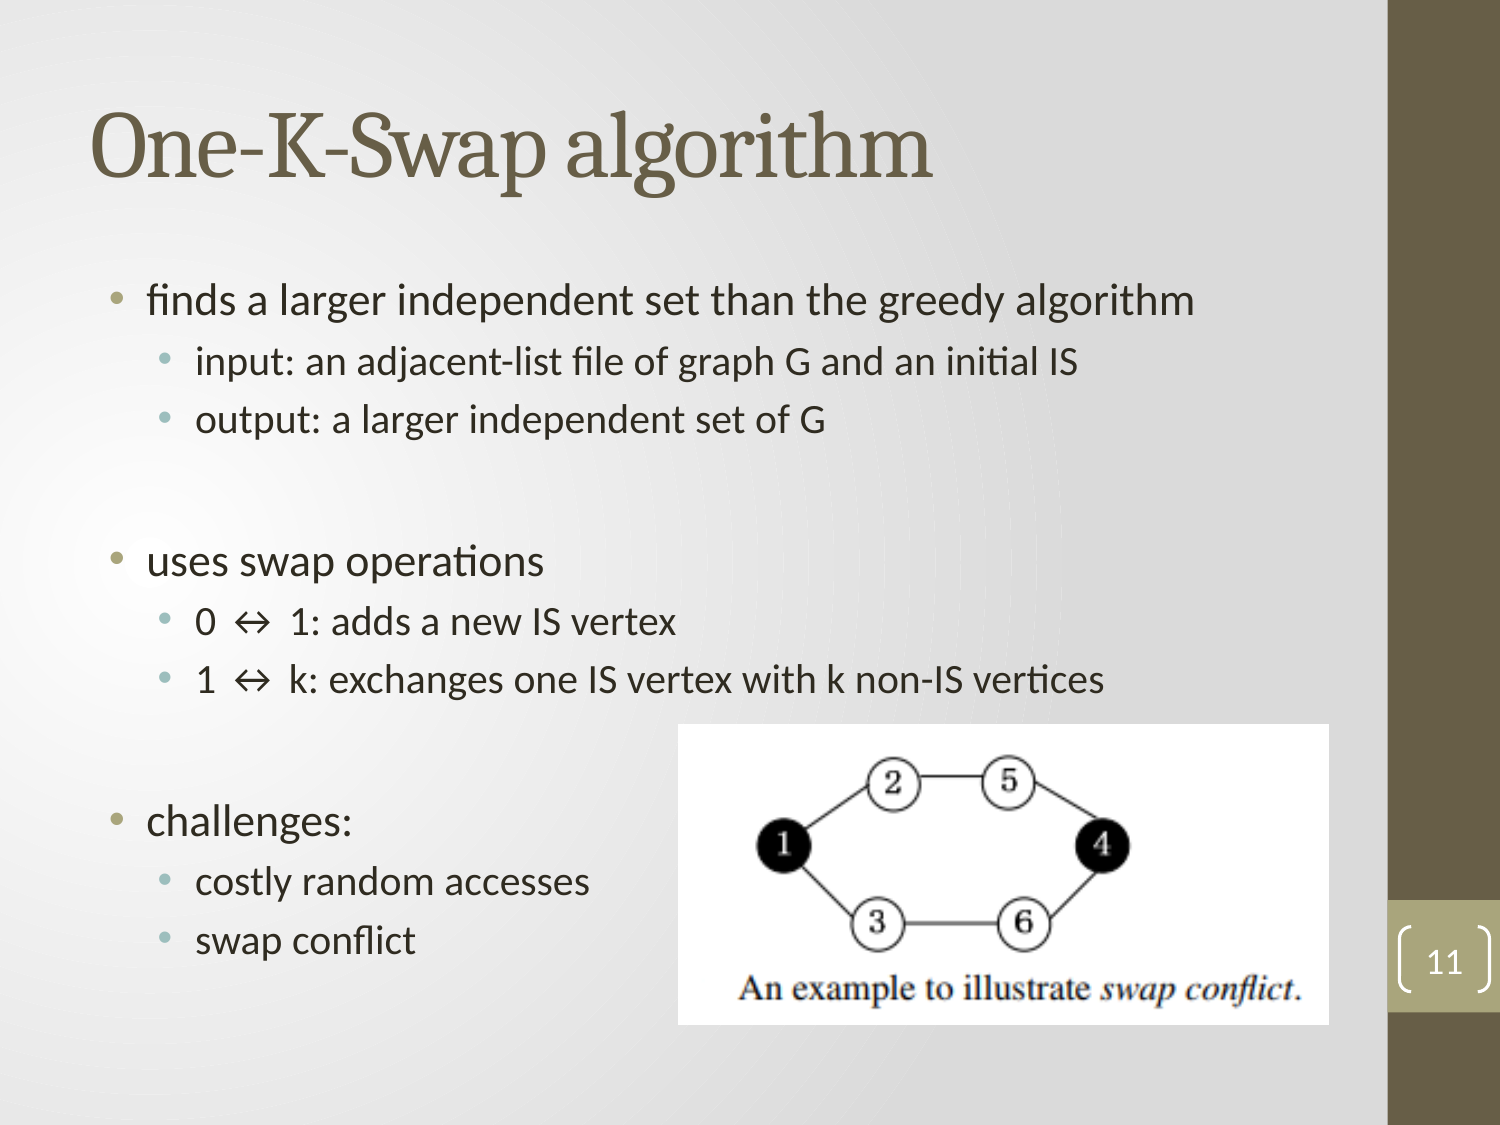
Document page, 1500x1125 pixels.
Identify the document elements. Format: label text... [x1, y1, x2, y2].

picture [678, 724, 1330, 1025]
title One-K-Swap algorithm [75, 45, 1325, 233]
list finds a larger independent set than the greedy algorithm input: an adjacent-list file of graph G and an initial IS output: a larger independent set of G uses swap operations 0 ↔ 1: adds a new IS vertex 1 ↔ k: exchanges one IS vertex with k non-IS vertices challenges: costly random accesses swap conflict [75, 262, 1325, 1050]
slide_number 11 [1397, 925, 1492, 994]
